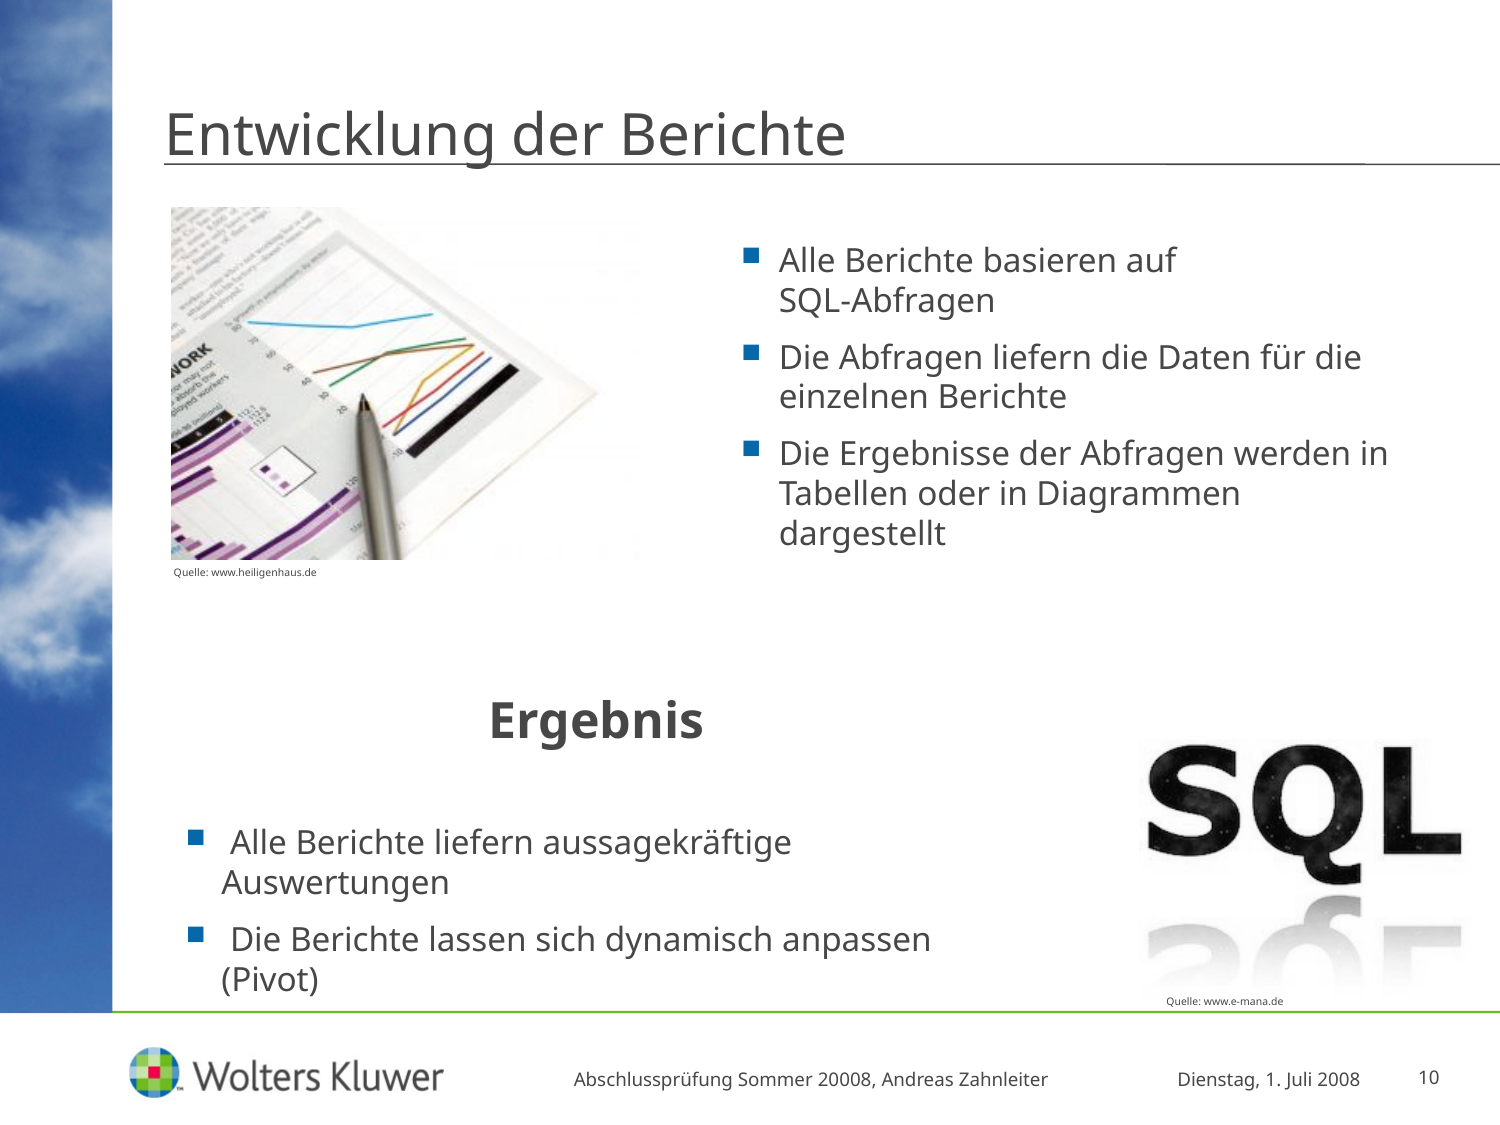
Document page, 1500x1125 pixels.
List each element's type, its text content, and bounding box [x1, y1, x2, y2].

text_box Abschlussprüfung Sommer 20008, Andreas Zahnleiter [503, 1060, 1063, 1098]
picture [170, 207, 641, 560]
picture [1139, 739, 1471, 1001]
text_box Quelle: www.e-mana.de [1151, 1010, 1353, 1015]
list Alle Berichte basieren auf SQL-Abfragen Die Abfragen liefern die Daten für die einzelnen Berichte Die Ergebnisse der Abfragen werden in Tabellen oder in Diagrammen dargestellt [726, 231, 1434, 574]
text_box 10 [1374, 1058, 1455, 1099]
title Entwicklung der Berichte [149, 89, 1455, 176]
text_box Dienstag, 1. Juli 2008 [1062, 1059, 1374, 1098]
picture [0, 1014, 1500, 1125]
text_box Ergebnis Alle Berichte liefern aussagekräftige Auswertungen Die Berichte lassen sich dynamisch anpassen (Pivot) [171, 680, 1022, 1005]
text_box Quelle: www.heiligenhaus.de [159, 558, 361, 586]
picture [0, 0, 113, 1013]
